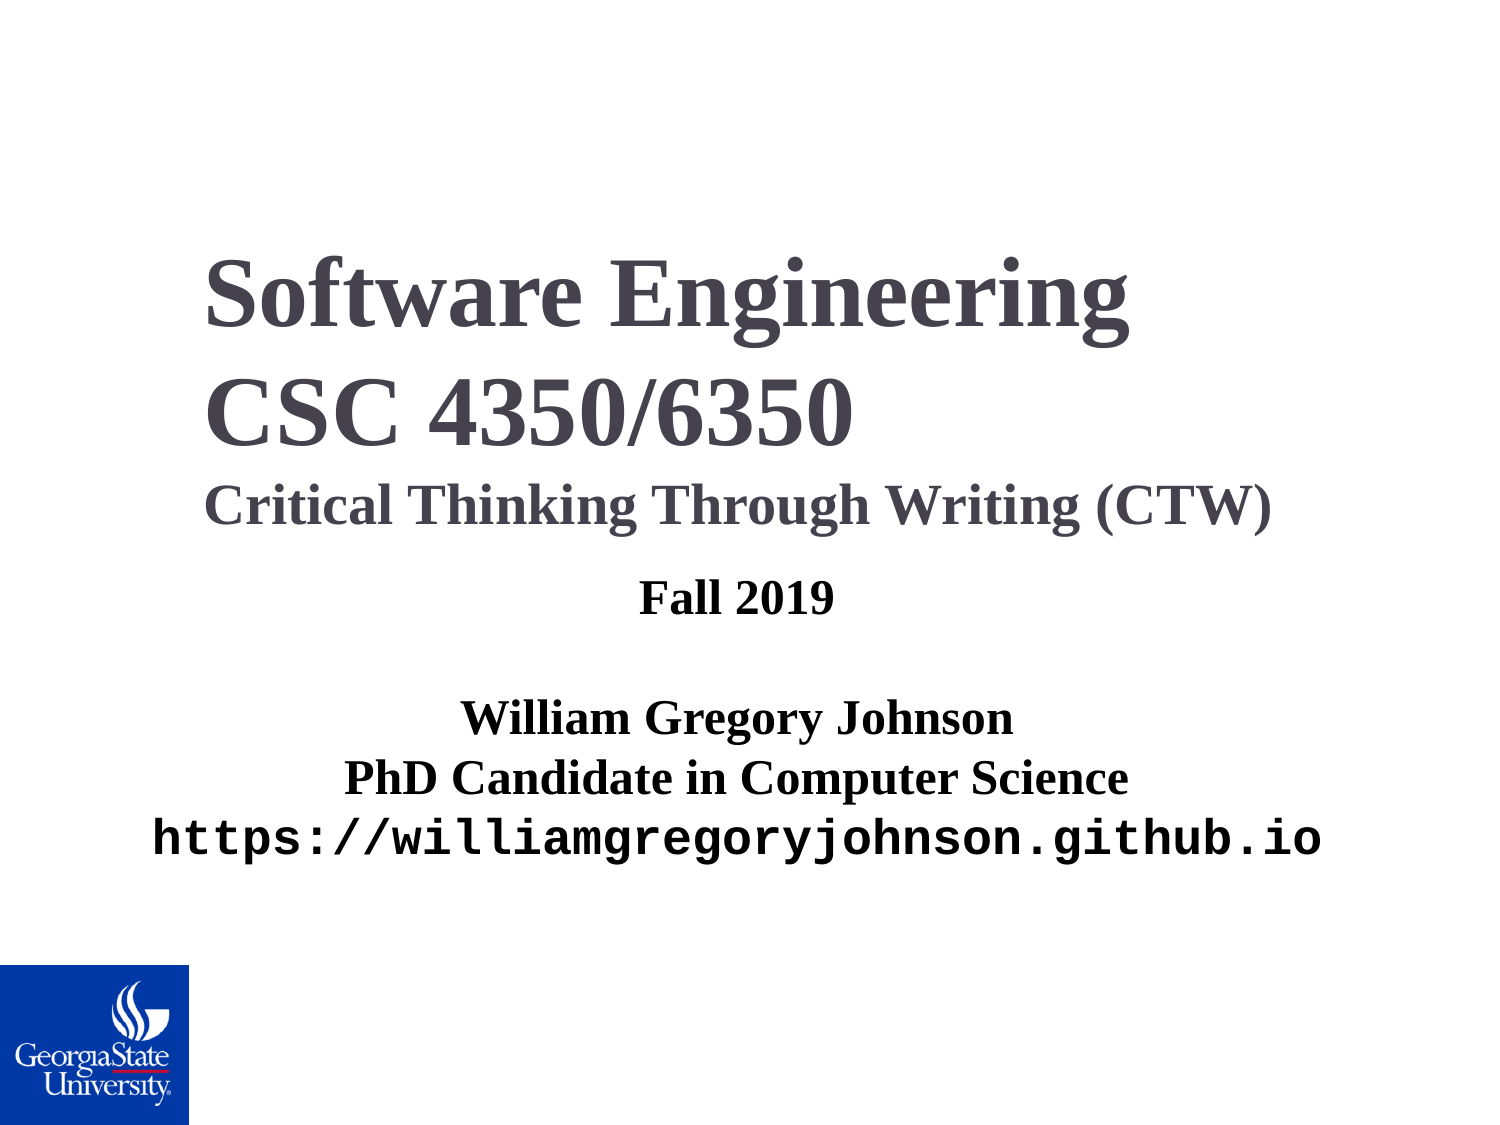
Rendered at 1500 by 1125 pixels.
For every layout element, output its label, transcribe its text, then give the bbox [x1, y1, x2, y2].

picture [0, 965, 189, 1125]
text_box Fall 2019 William Gregory Johnson PhD Candidate in Computer Science https://williamgregoryjohnson.github.io [114, 563, 1360, 866]
title Software Engineering CSC 4350/6350 Critical Thinking Through Writing (CTW) [188, 163, 1414, 599]
